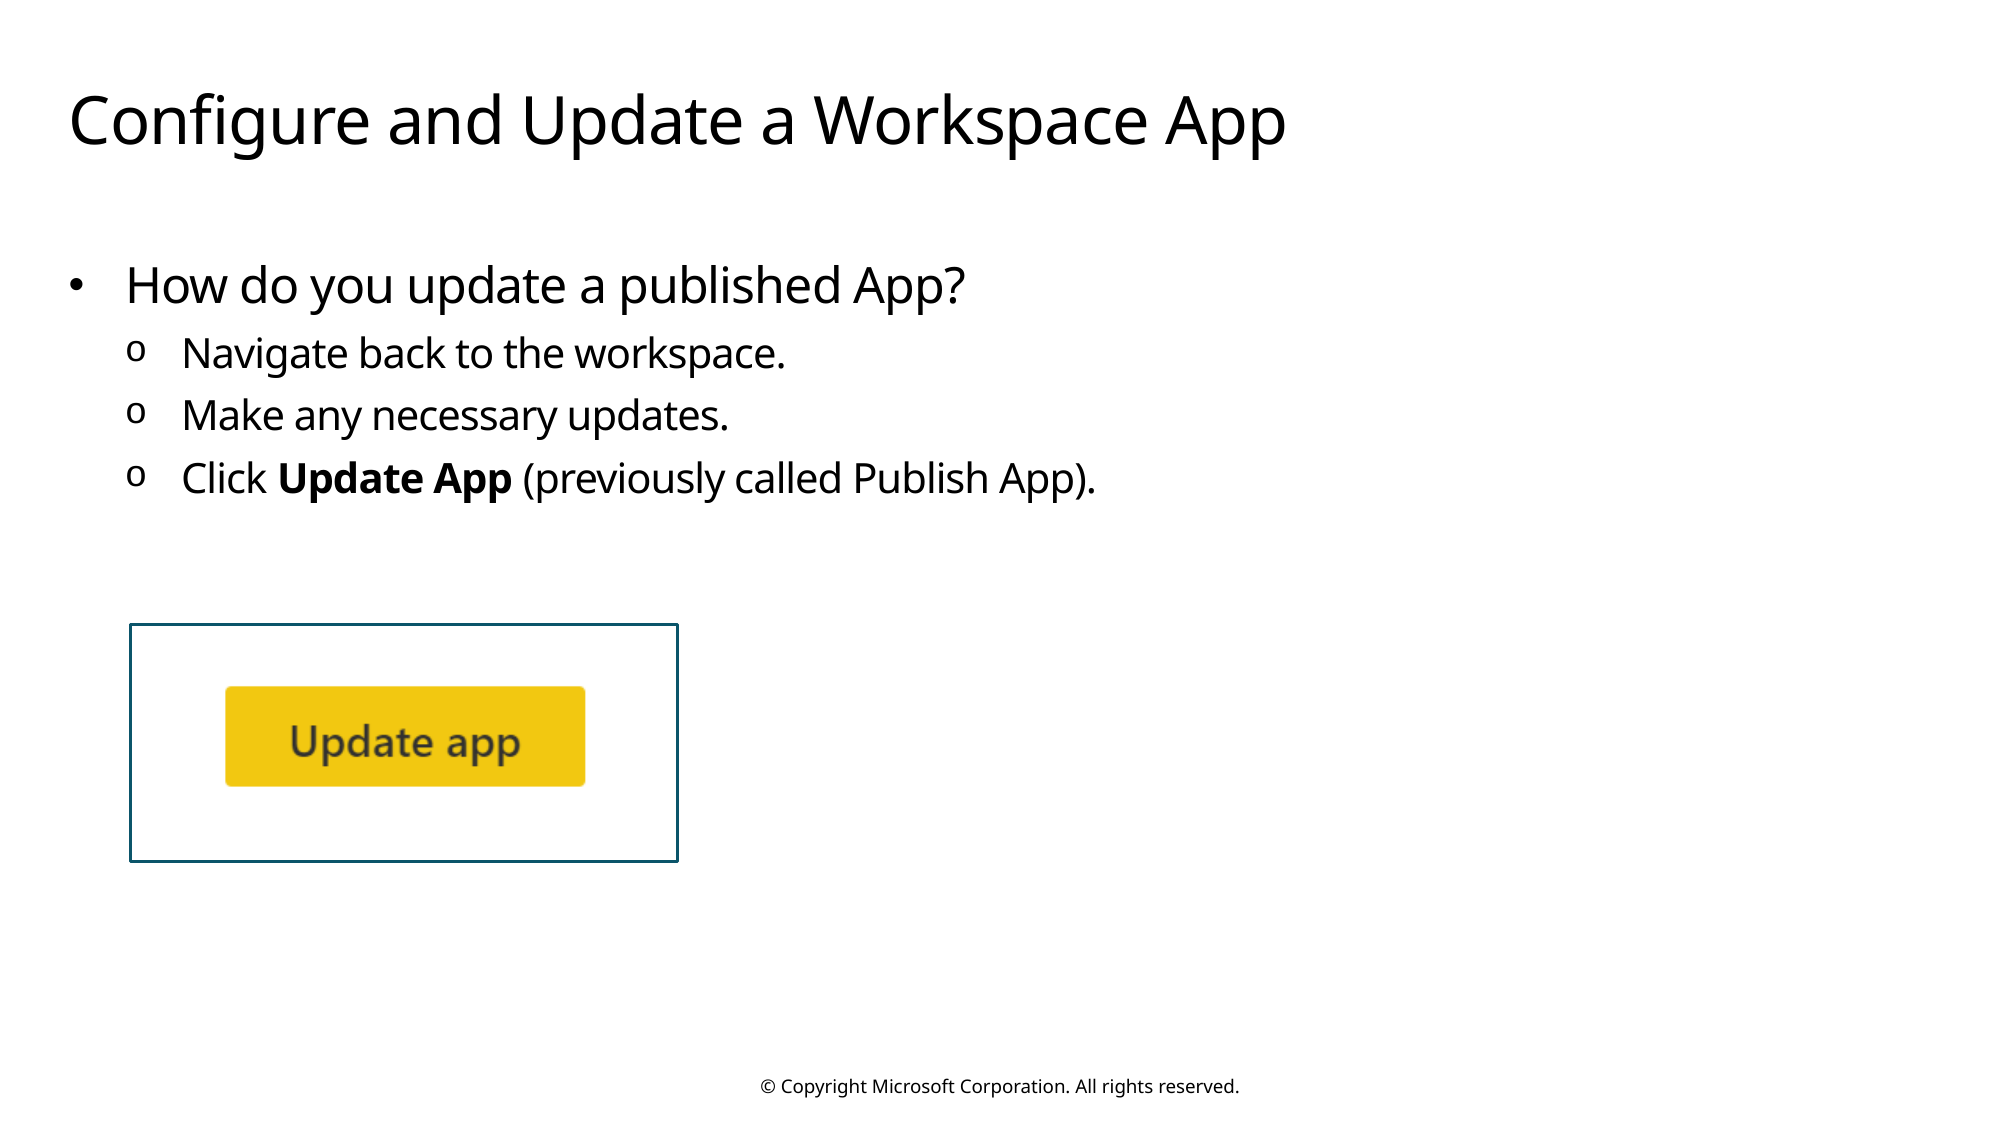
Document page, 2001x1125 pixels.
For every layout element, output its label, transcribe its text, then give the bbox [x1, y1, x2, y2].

text_box [130, 624, 678, 862]
list How do you update a published App? Navigate back to the workspace. Make any necessary updates. Click Update App (previously called Publish App). [68, 238, 1930, 520]
picture [199, 662, 609, 823]
title Configure and Update a Workspace App [68, 72, 1930, 184]
